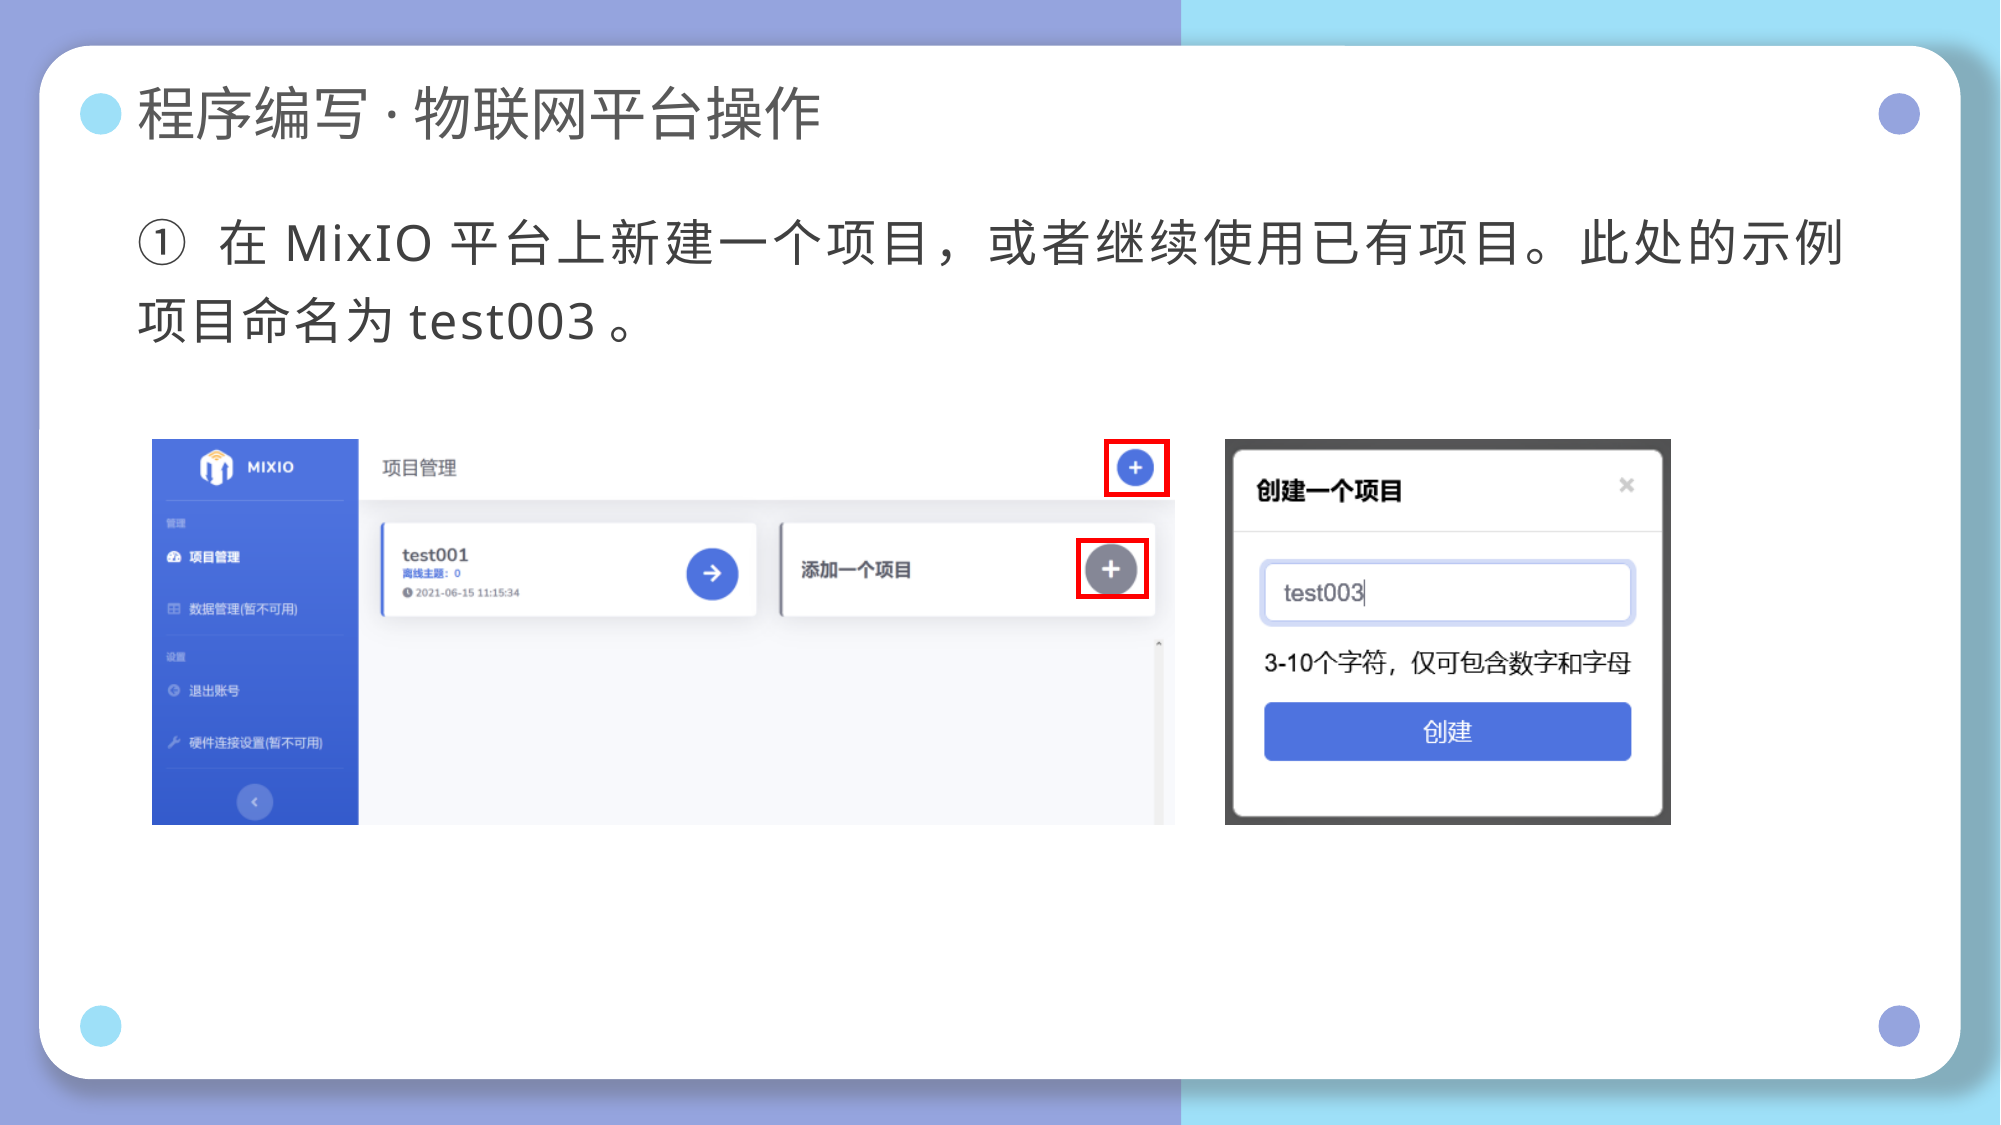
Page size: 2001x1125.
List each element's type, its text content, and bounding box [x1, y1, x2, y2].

list ① 在MixIO平台上新建一个项目，或者继续使用已有项目。此处的示例项目命名为test003。 [137, 185, 1848, 601]
picture [152, 439, 1175, 825]
title 程序编写·物联网平台操作 [137, 77, 976, 157]
picture [1225, 439, 1671, 825]
